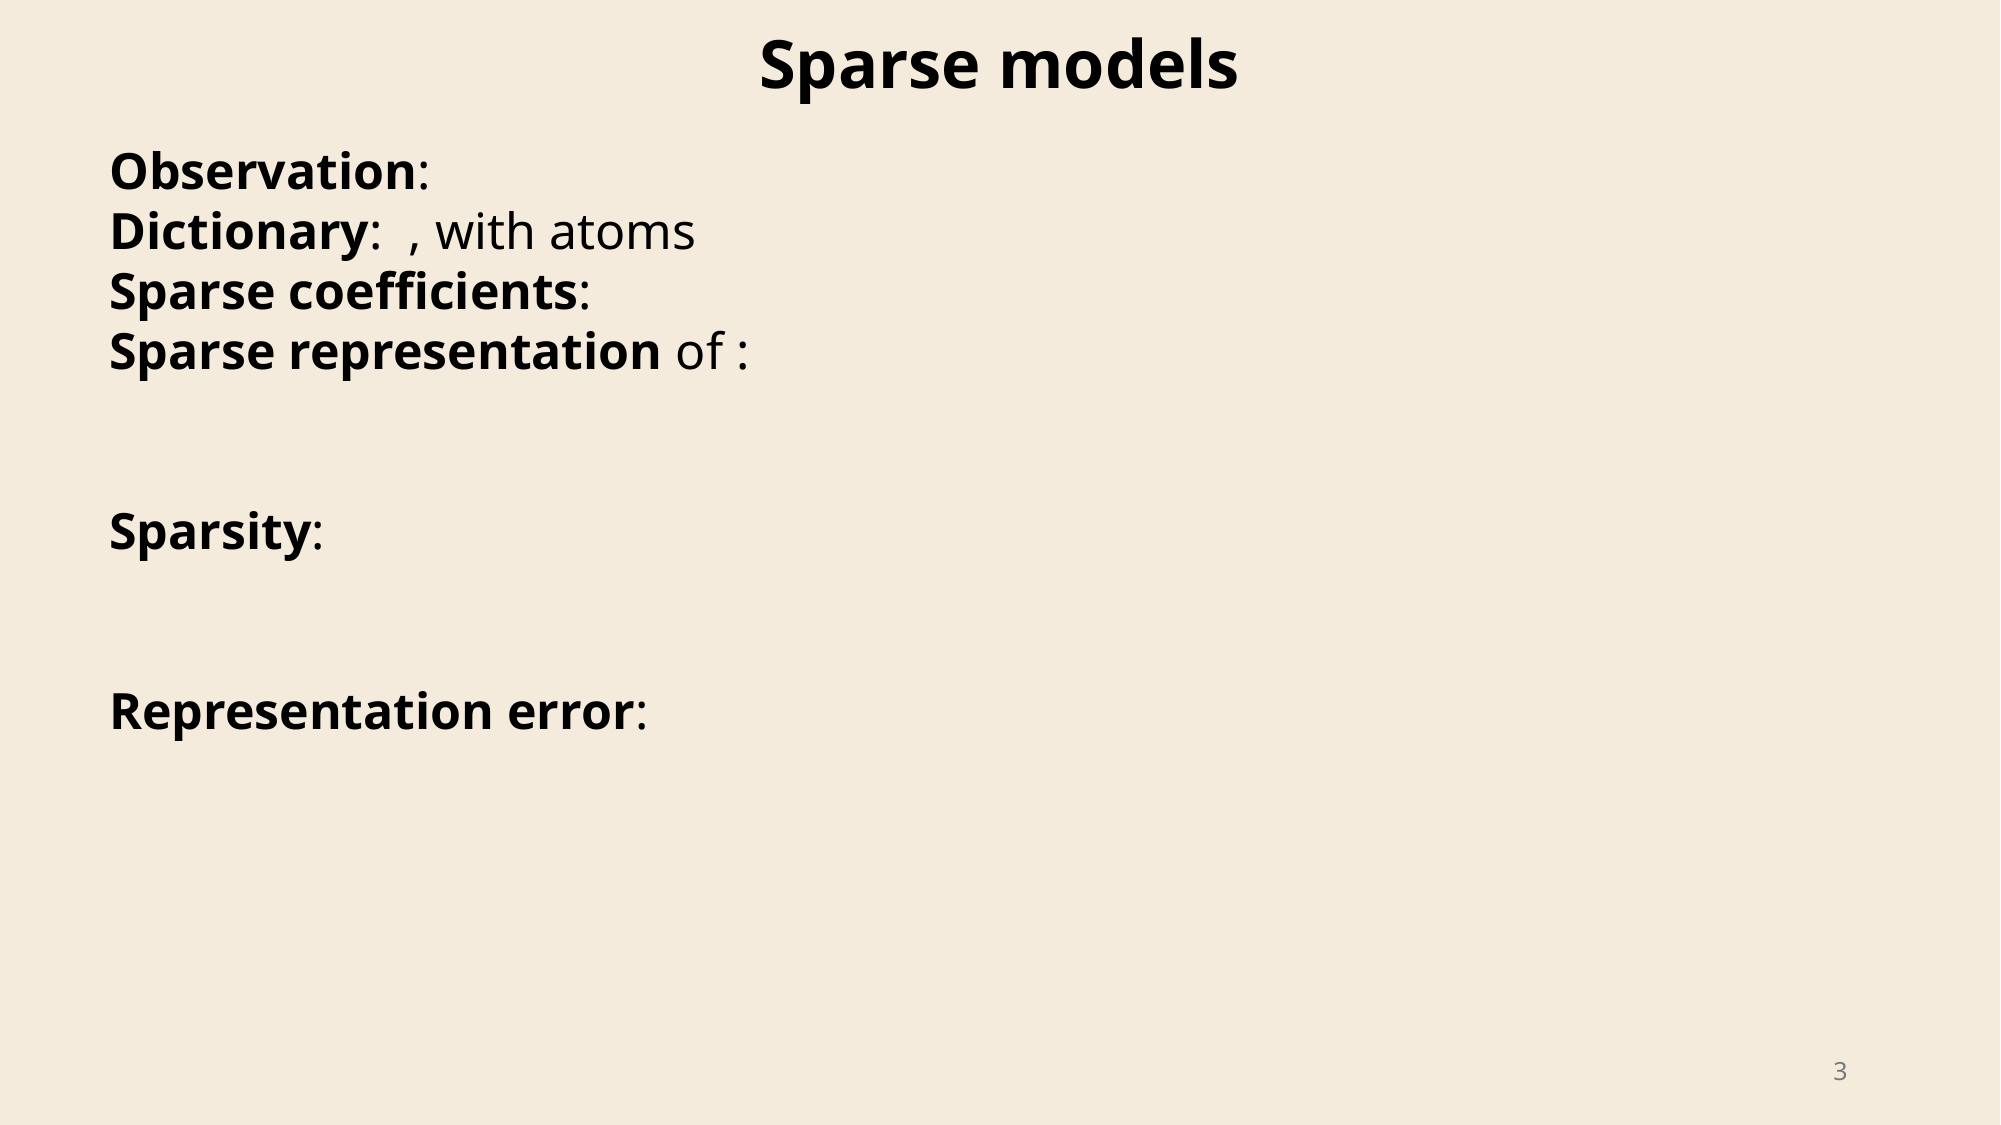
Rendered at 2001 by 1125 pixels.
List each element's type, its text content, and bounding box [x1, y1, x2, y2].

text_box Sparse models [622, 14, 1378, 109]
slide_number 3 [1412, 1042, 1863, 1103]
